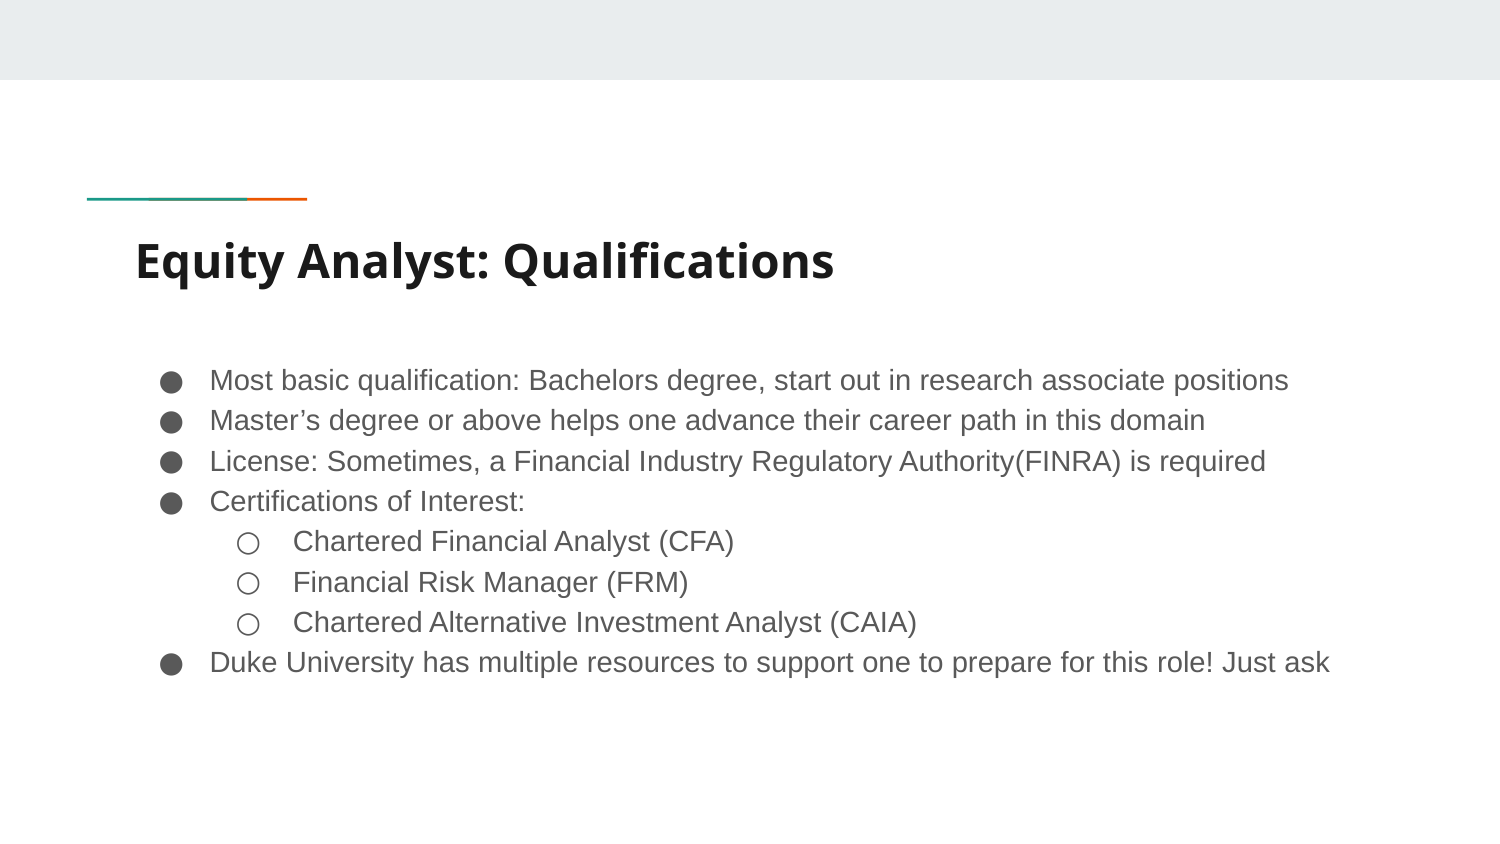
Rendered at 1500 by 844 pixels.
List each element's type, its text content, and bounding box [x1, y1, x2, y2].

list Most basic qualification: Bachelors degree, start out in research associate positions Master’s degree or above helps one advance their career path in this domain License: Sometimes, a Financial Industry Regulatory Authority(FINRA) is required Certifications of Interest: Chartered Financial Analyst (CFA) Financial Risk Manager (FRM) Chartered Alternative Investment Analyst (CAIA) Duke University has multiple resources to support one to prepare for this role! Just ask [119, 341, 1381, 712]
title Equity Analyst: Qualifications [119, 216, 1381, 305]
